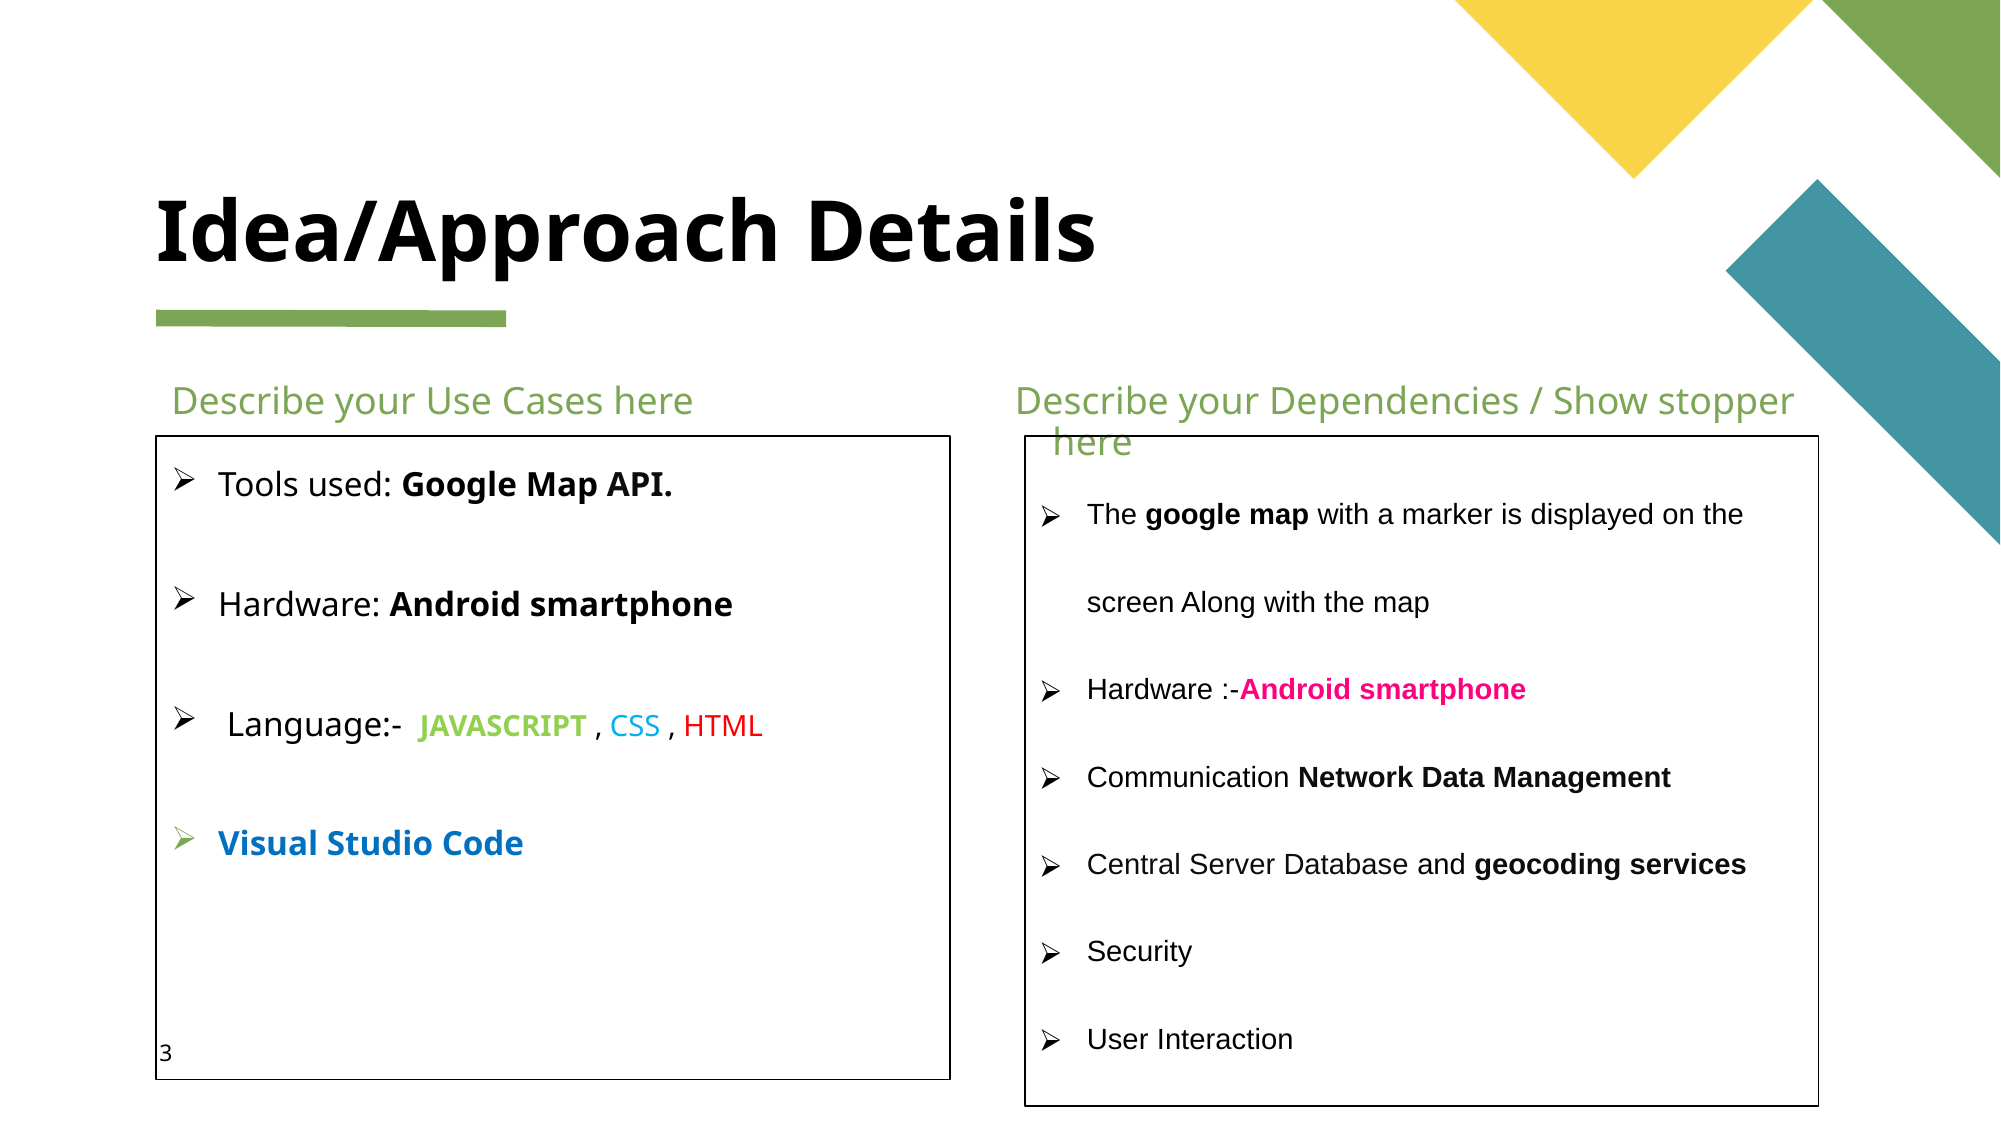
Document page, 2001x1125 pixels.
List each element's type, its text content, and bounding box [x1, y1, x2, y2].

list Tools used: Google Map API. Hardware: Android smartphone Language:- JAVASCRIPT , CSS , HTML Visual Studio Code [156, 435, 950, 1080]
list Describe your Use Cases here [156, 375, 950, 427]
slide_number 3 [159, 1038, 246, 1080]
title Idea/Approach Details [156, 179, 1105, 280]
text_box Describe your Dependencies / Show stopper here [999, 374, 1844, 427]
text_box The google map with a marker is displayed on the screen Along with the map Hardware :-Android smartphone Communication Network Data Management Central Server Database and geocoding services Security User Interaction [1025, 435, 1819, 1106]
